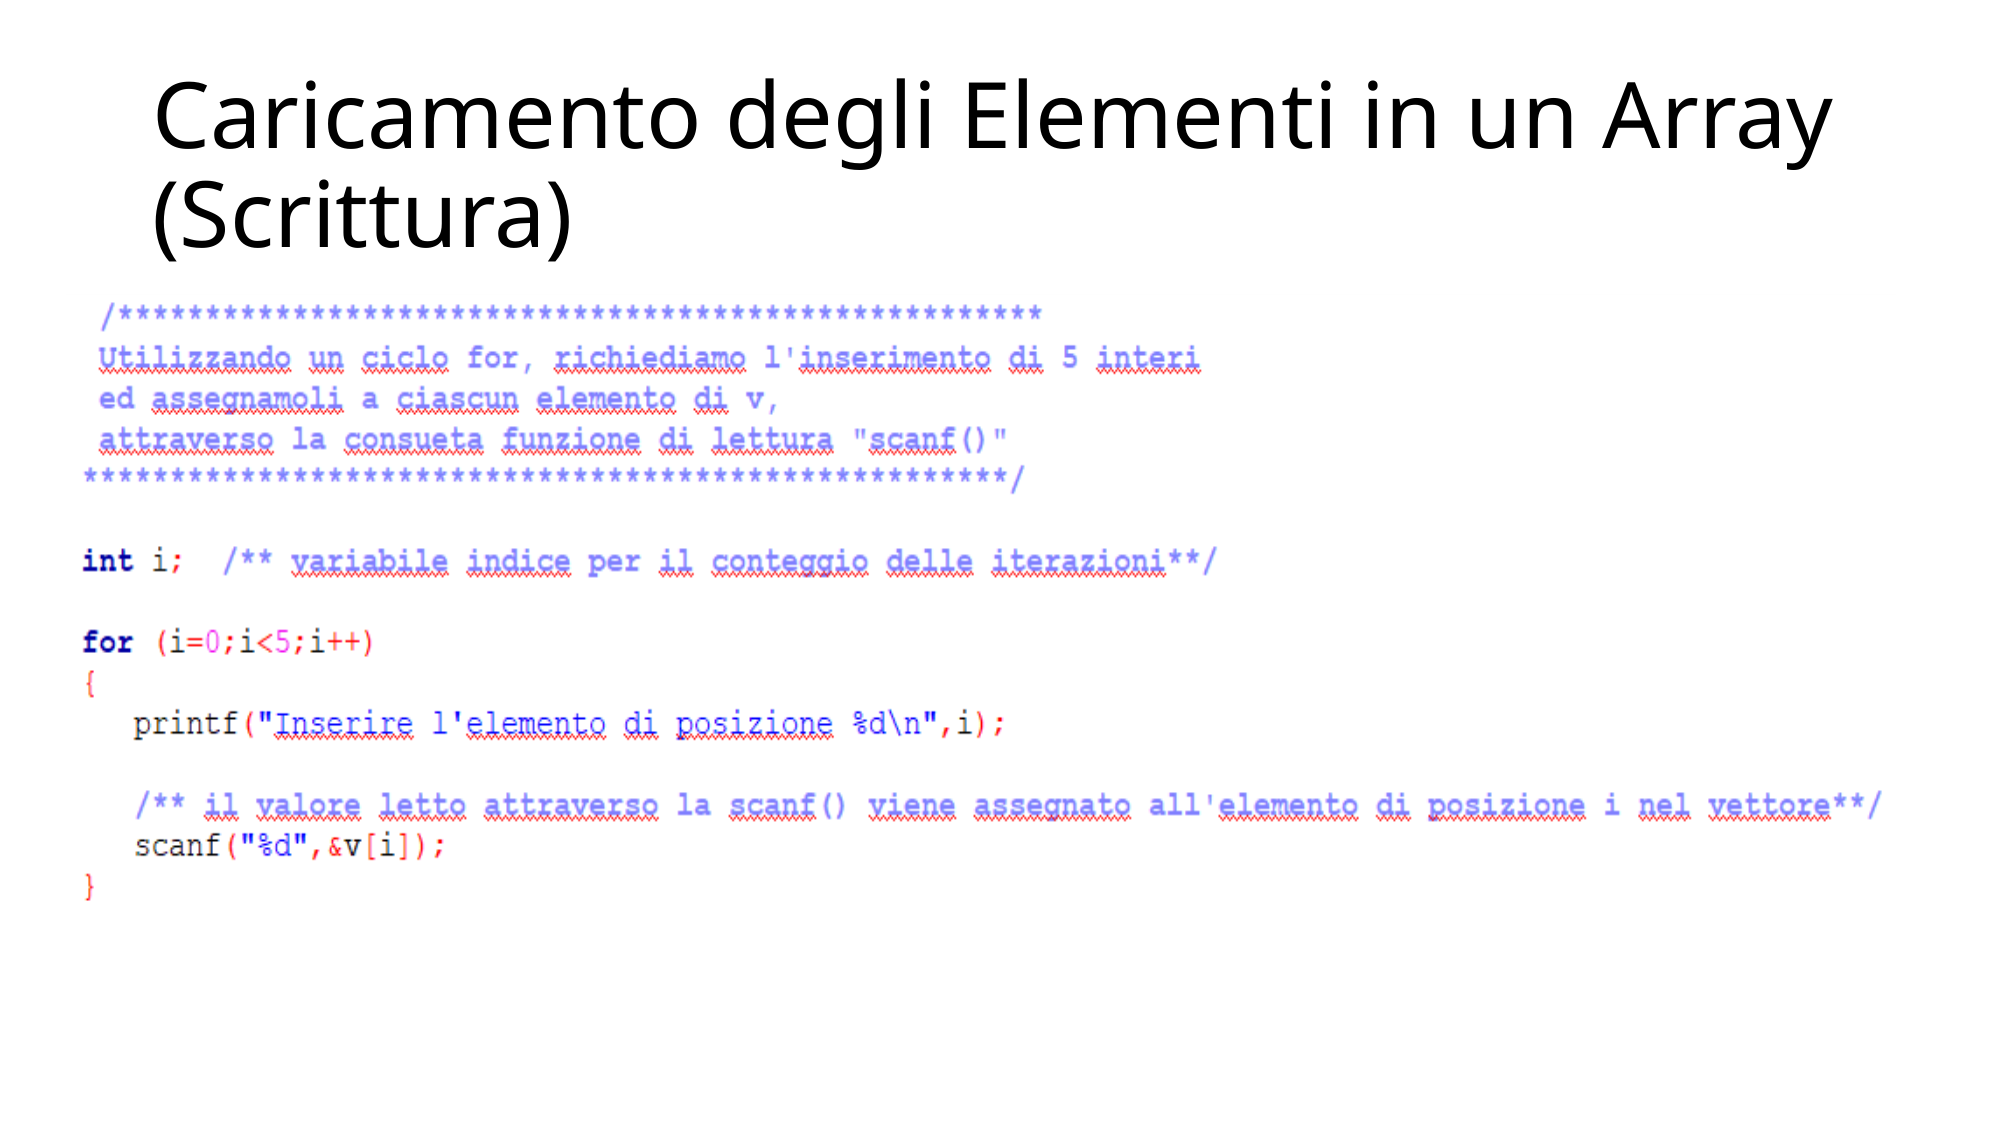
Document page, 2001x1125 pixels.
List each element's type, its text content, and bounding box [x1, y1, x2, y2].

title Caricamento degli Elementi in un Array (Scrittura) [137, 59, 1863, 278]
picture [66, 293, 1896, 905]
